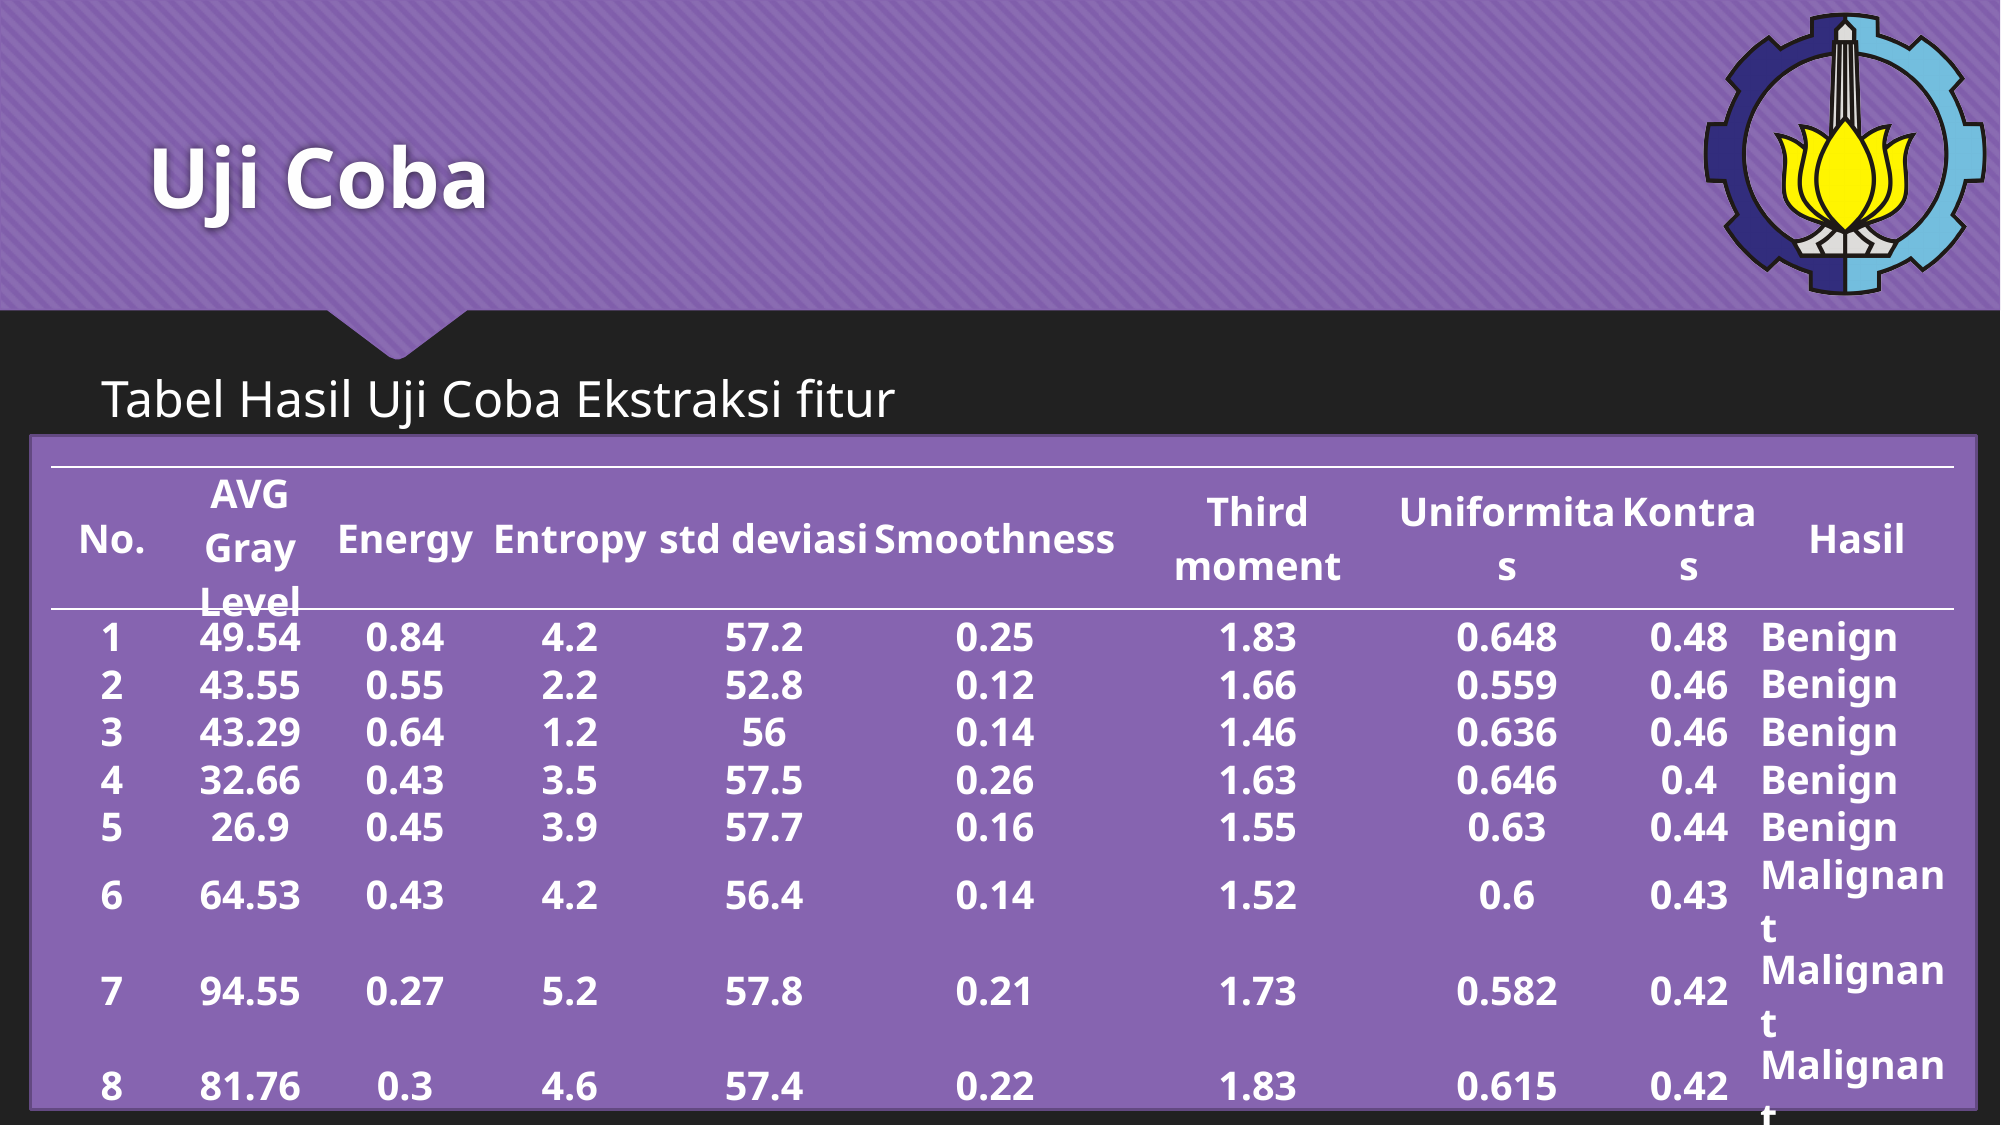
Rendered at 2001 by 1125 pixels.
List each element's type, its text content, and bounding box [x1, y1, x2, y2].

table_cell 1.83 [1119, 1037, 1396, 1125]
table_cell 0.648 [1396, 610, 1618, 657]
table_header Smoothness [871, 468, 1119, 608]
table_cell 0.3 [328, 1037, 482, 1125]
table_cell Benign [1760, 610, 1954, 657]
table_cell 4 [51, 752, 172, 799]
table_cell 94.55 [172, 942, 328, 1037]
table_cell 0.44 [1618, 799, 1760, 847]
table_cell 4.2 [482, 610, 658, 657]
table_cell 57.5 [658, 752, 871, 799]
table_cell 0.48 [1618, 610, 1760, 657]
table_cell 0.43 [328, 752, 482, 799]
table_cell 3.9 [482, 799, 658, 847]
table_cell 0.46 [1618, 704, 1760, 752]
table_header std deviasi [658, 468, 871, 608]
table_cell 4.6 [482, 1037, 658, 1125]
table_cell 0.84 [328, 610, 482, 657]
table_cell 52.8 [658, 657, 871, 704]
table_header Kontras [1618, 468, 1760, 608]
table_cell Benign [1760, 752, 1954, 799]
table_cell 57.8 [658, 942, 871, 1037]
table_header Third moment [1119, 468, 1396, 608]
table_cell 57.2 [658, 610, 871, 657]
table_cell 0.6 [1396, 847, 1618, 942]
title Uji Coba [132, 73, 1703, 233]
table_cell 64.53 [172, 847, 328, 942]
table_cell 0.26 [871, 752, 1119, 799]
table_cell 43.55 [172, 657, 328, 704]
table_header AVG Gray Level [172, 468, 328, 608]
table_cell 32.66 [172, 752, 328, 799]
table_cell 56.4 [658, 847, 871, 942]
table_cell 0.12 [871, 657, 1119, 704]
table_cell 0.22 [871, 1037, 1119, 1125]
table_cell 0.43 [328, 847, 482, 942]
table_cell 49.54 [172, 610, 328, 657]
table_cell Malignant [1760, 1037, 1954, 1125]
table_cell Benign [1760, 799, 1954, 847]
text_box Tabel Hasil Uji Coba Ekstraksi fitur [30, 360, 1185, 435]
table_cell 0.55 [328, 657, 482, 704]
table_cell 0.646 [1396, 752, 1618, 799]
text_box [29, 434, 1978, 1111]
table_cell 0.63 [1396, 799, 1618, 847]
table_cell 0.14 [871, 704, 1119, 752]
table_cell 0.16 [871, 799, 1119, 847]
table_cell 2.2 [482, 657, 658, 704]
table_cell 5 [51, 799, 172, 847]
table_cell 0.559 [1396, 657, 1618, 704]
table_cell 1.55 [1119, 799, 1396, 847]
table_cell 1.73 [1119, 942, 1396, 1037]
table_cell 0.615 [1396, 1037, 1618, 1125]
table_cell 4.2 [482, 847, 658, 942]
table_header Uniformitas [1396, 468, 1618, 608]
table_cell Malignant [1760, 942, 1954, 1037]
table_cell 6 [51, 847, 172, 942]
table_cell 1 [51, 610, 172, 657]
table_cell 0.636 [1396, 704, 1618, 752]
table_cell 0.4 [1618, 752, 1760, 799]
table_cell 3.5 [482, 752, 658, 799]
table_cell 0.45 [328, 799, 482, 847]
table_cell 0.42 [1618, 942, 1760, 1037]
table_cell 81.76 [172, 1037, 328, 1125]
table_cell Malignant [1760, 847, 1954, 942]
table_cell 26.9 [172, 799, 328, 847]
table_cell 0.582 [1396, 942, 1618, 1037]
table_cell 0.42 [1618, 1037, 1760, 1125]
table_cell Benign [1760, 704, 1954, 752]
table_cell 3 [51, 704, 172, 752]
table_cell 1.2 [482, 704, 658, 752]
table_cell 0.46 [1618, 657, 1760, 704]
table_cell 1.52 [1119, 847, 1396, 942]
table_cell 0.43 [1618, 847, 1760, 942]
table_header Energy [328, 468, 482, 608]
table_cell 7 [51, 942, 172, 1037]
table_cell 8 [51, 1037, 172, 1125]
table_cell 1.66 [1119, 657, 1396, 704]
table_header Hasil [1760, 468, 1954, 608]
table_cell 1.46 [1119, 704, 1396, 752]
table_cell 5.2 [482, 942, 658, 1037]
table_cell 0.27 [328, 942, 482, 1037]
picture [1703, 12, 1987, 296]
table_cell 43.29 [172, 704, 328, 752]
table_cell 0.21 [871, 942, 1119, 1037]
table_header Entropy [482, 468, 658, 608]
table_cell 1.83 [1119, 610, 1396, 657]
table_cell 1.63 [1119, 752, 1396, 799]
table_header No. [51, 468, 172, 608]
table_cell 57.4 [658, 1037, 871, 1125]
table_cell 0.14 [871, 847, 1119, 942]
table_cell Benign [1760, 657, 1954, 704]
table_cell 57.7 [658, 799, 871, 847]
table_cell 0.64 [328, 704, 482, 752]
table_cell 0.25 [871, 610, 1119, 657]
table_cell 56 [658, 704, 871, 752]
table_cell 2 [51, 657, 172, 704]
